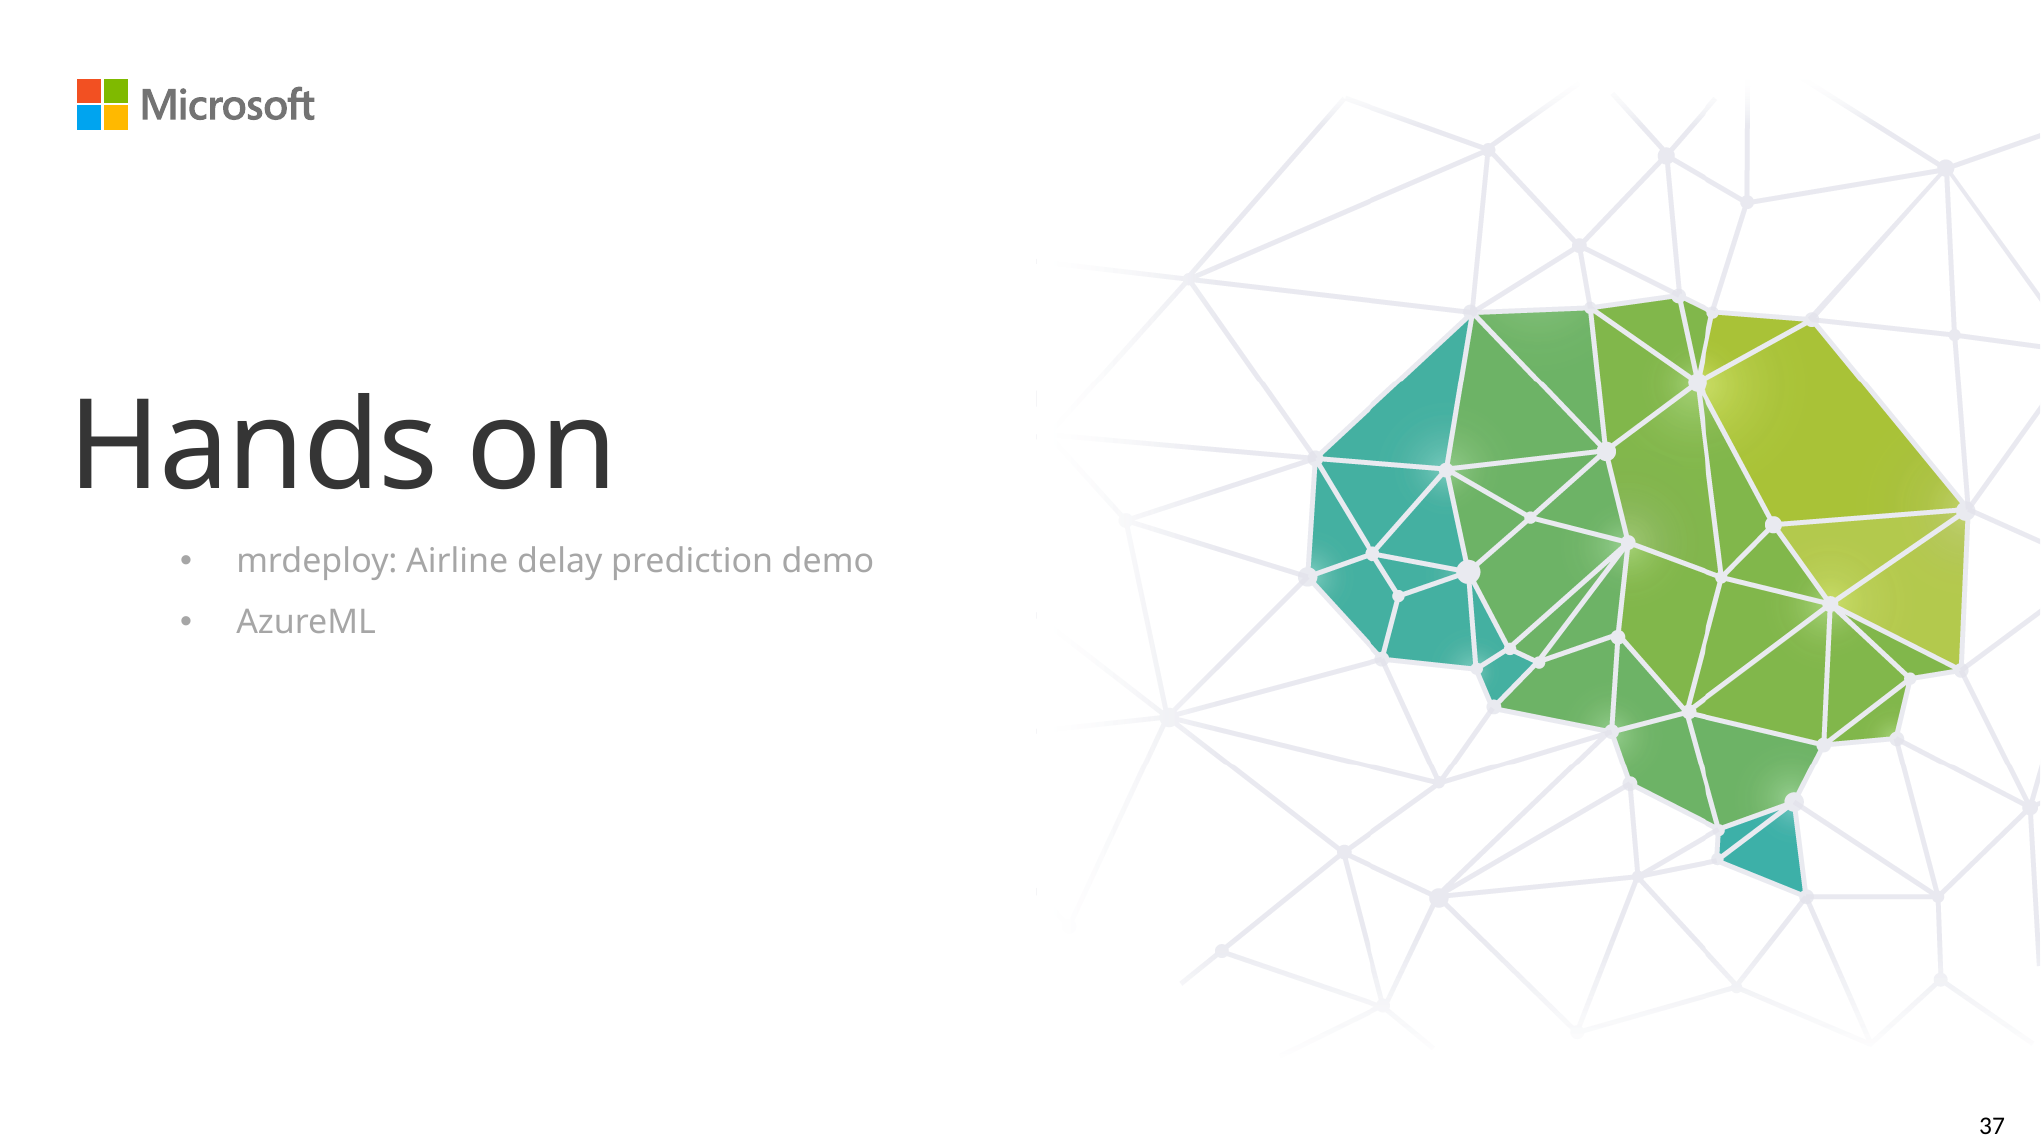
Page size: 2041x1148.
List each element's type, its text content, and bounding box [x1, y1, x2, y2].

text_box 37 [1964, 1101, 2040, 1148]
picture [1036, 0, 2041, 1148]
title Hands on [45, 365, 2040, 524]
text_box mrdeploy: Airline delay prediction demo AzureML [144, 511, 1165, 649]
